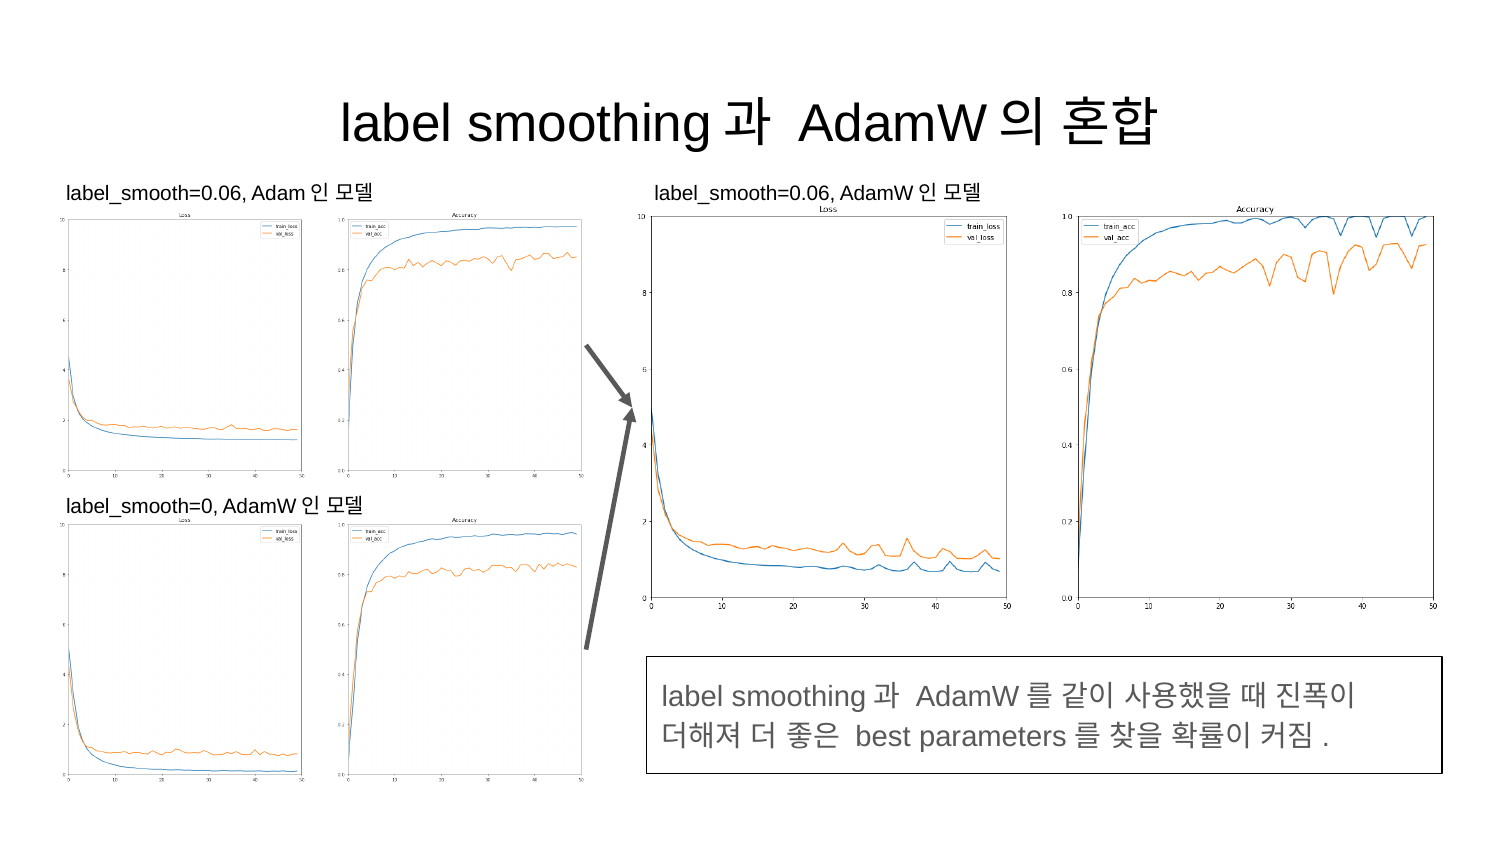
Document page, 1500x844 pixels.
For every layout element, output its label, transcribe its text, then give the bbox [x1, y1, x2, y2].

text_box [585, 407, 633, 650]
title label smoothing과 AdamW의 혼합 [51, 72, 1449, 166]
picture [56, 514, 587, 785]
text_box label_smooth=0.06, AdamW인 모델 [639, 166, 1450, 218]
list label smoothing과 AdamW를 같이 사용했을 때 진폭이 더해져 더 좋은 best parameters를 찾을 확률이 커짐. [646, 656, 1442, 774]
text_box label_smooth=0, AdamW인 모델 [51, 483, 580, 518]
picture [56, 209, 587, 481]
picture [631, 200, 1443, 615]
text_box label_smooth=0.06, Adam인 모델 [51, 166, 639, 218]
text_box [591, 344, 626, 405]
